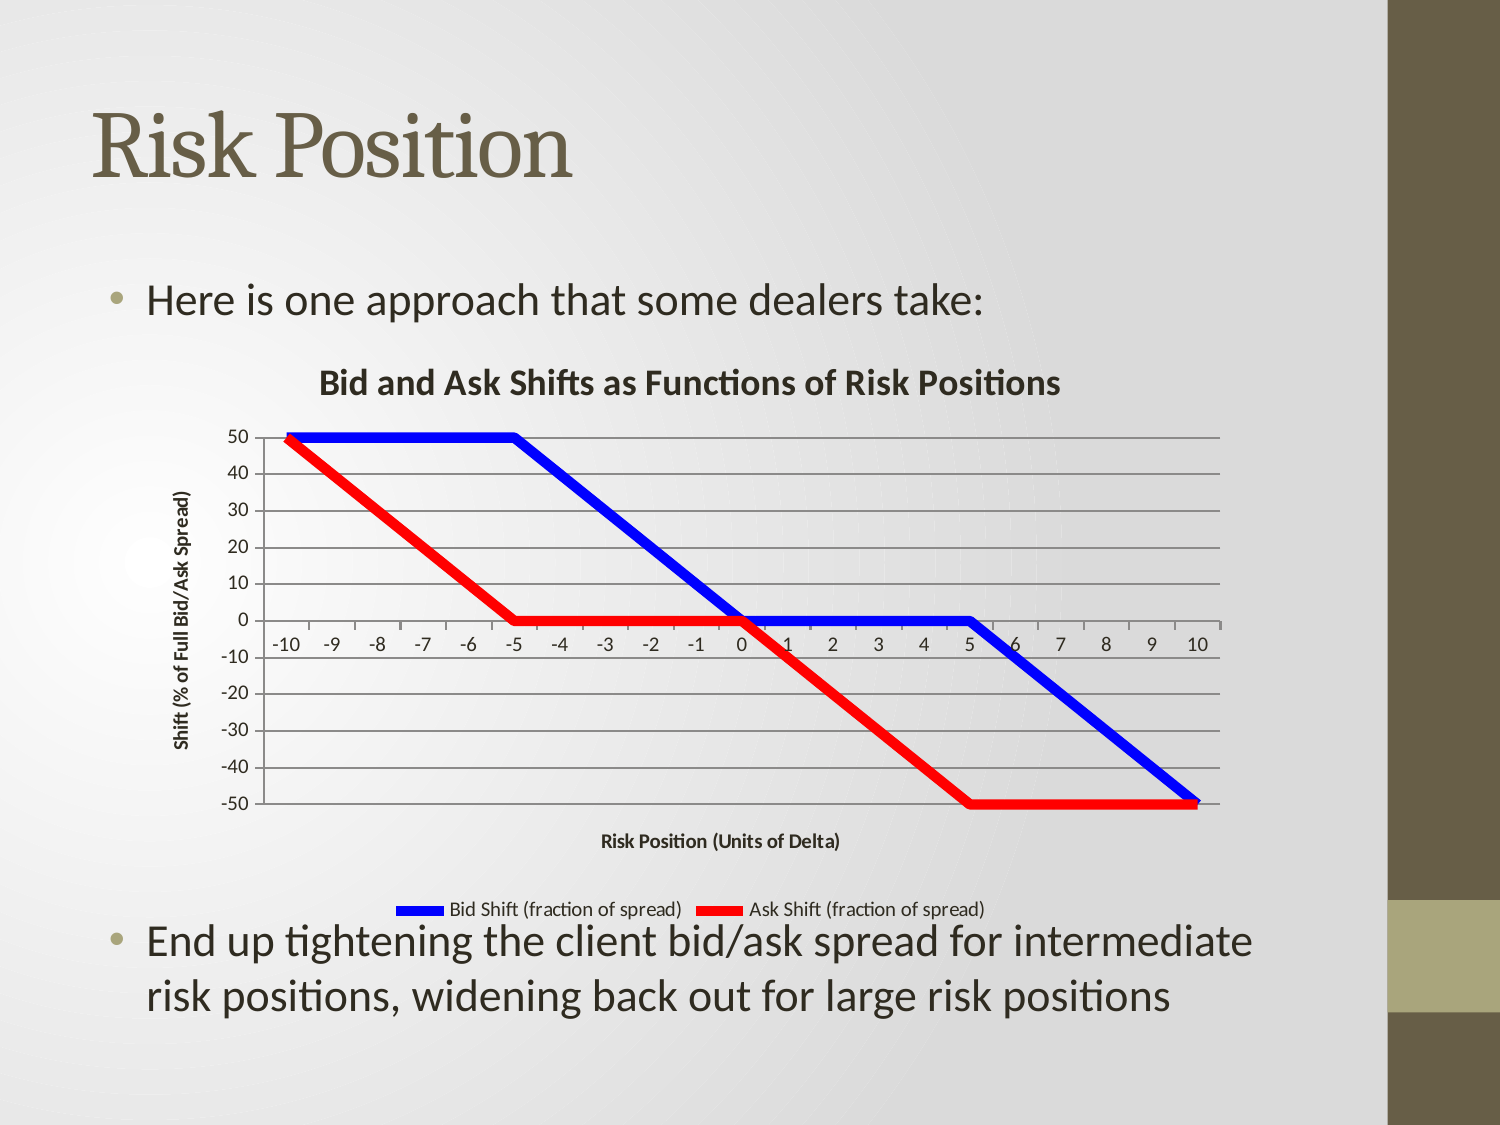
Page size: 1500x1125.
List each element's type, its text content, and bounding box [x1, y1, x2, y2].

chart [138, 335, 1243, 928]
list Here is one approach that some dealers take: End up tightening the client bid/ask spread for intermediate risk positions, widening back out for large risk positions [75, 262, 1325, 1090]
title Risk Position [75, 45, 1325, 233]
